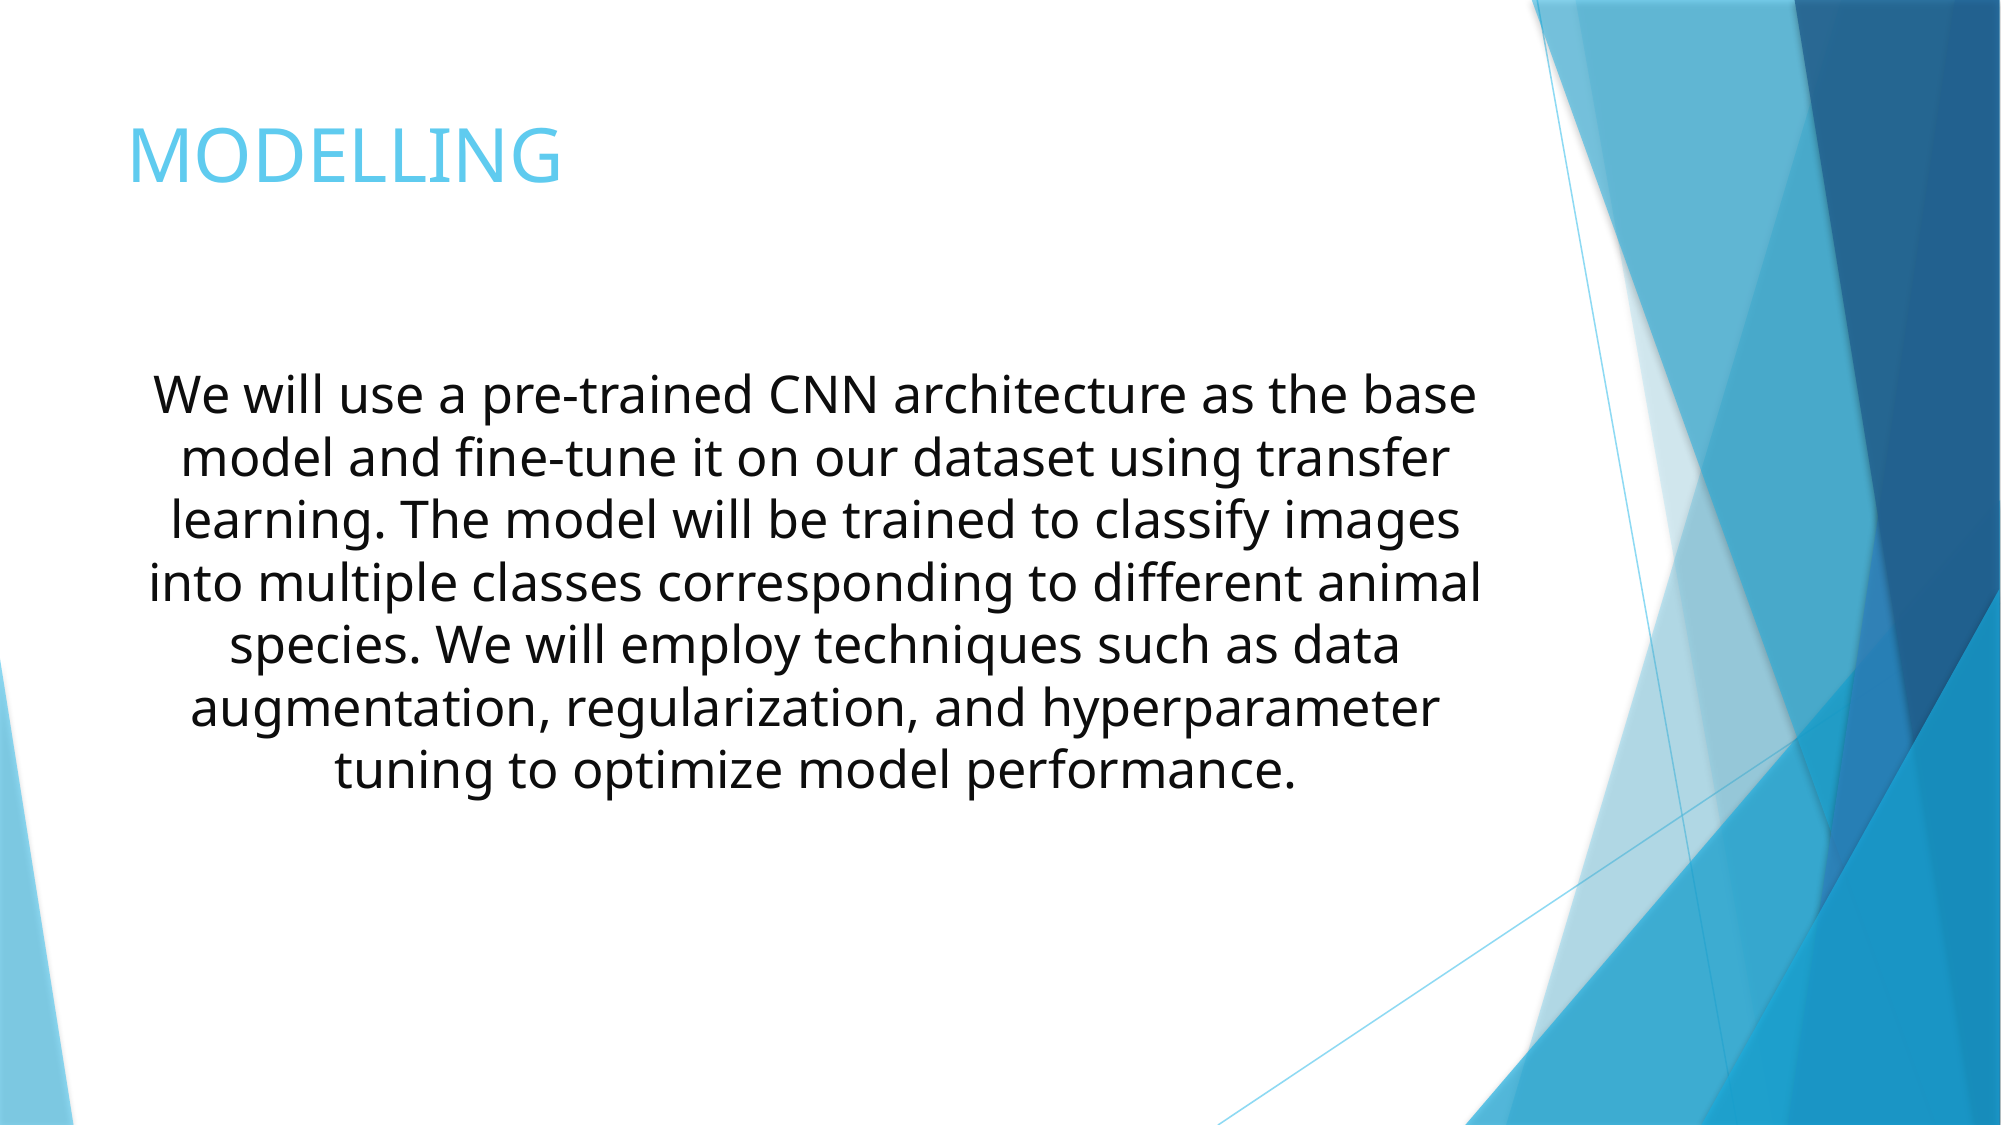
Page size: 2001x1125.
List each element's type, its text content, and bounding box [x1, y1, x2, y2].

list We will use a pre-trained CNN architecture as the base model and fine-tune it on our dataset using transfer learning. The model will be trained to classify images into multiple classes corresponding to different animal species. We will employ techniques such as data augmentation, regularization, and hyperparameter tuning to optimize model performance. [111, 354, 1522, 992]
title MODELLING [111, 99, 1522, 317]
